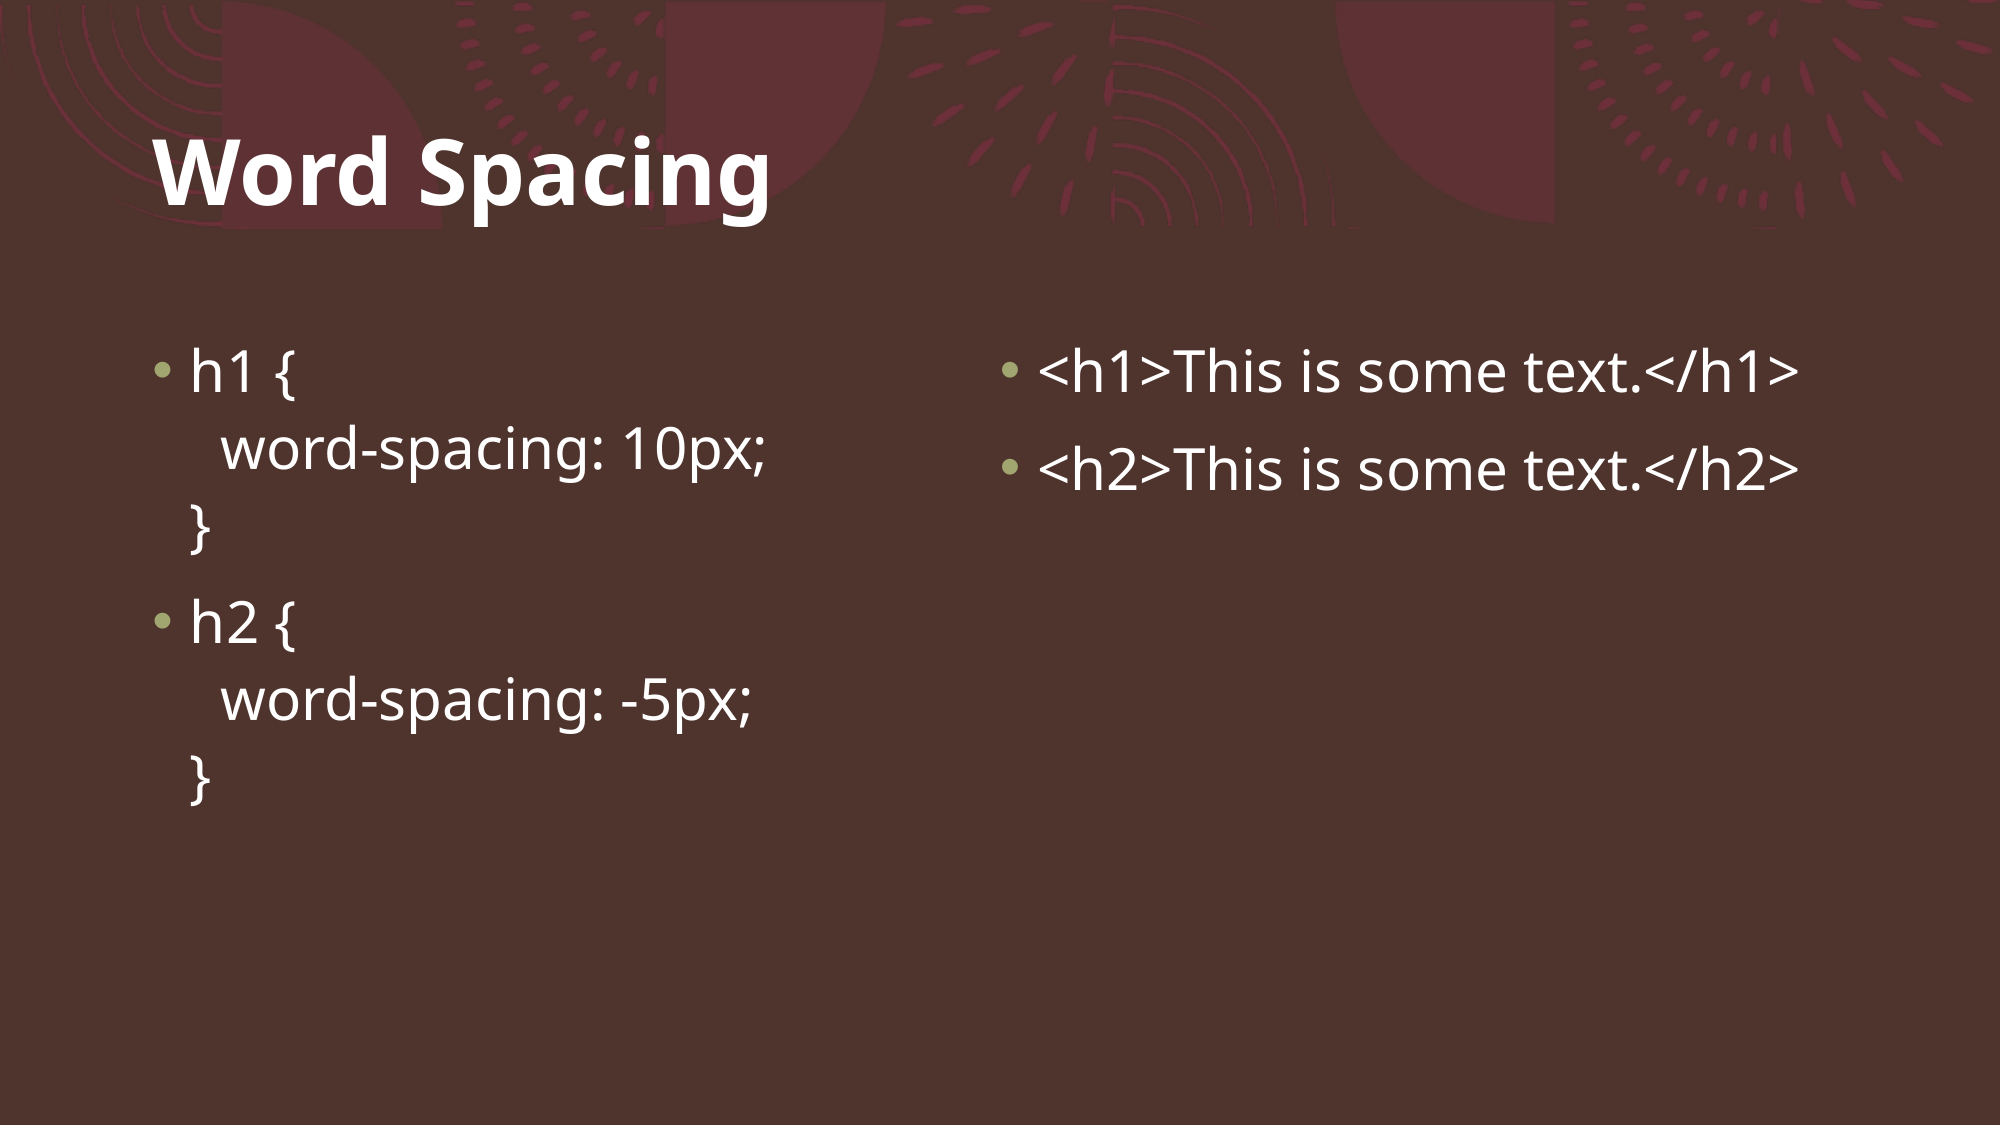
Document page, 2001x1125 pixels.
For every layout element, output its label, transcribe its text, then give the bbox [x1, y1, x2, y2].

list h1 { word-spacing: 10px; } h2 { word-spacing: -5px; } <h1>This is some text.</h1> <h2>This is some text.</h2> [137, 319, 1863, 1009]
title Word Spacing [137, 60, 1863, 278]
